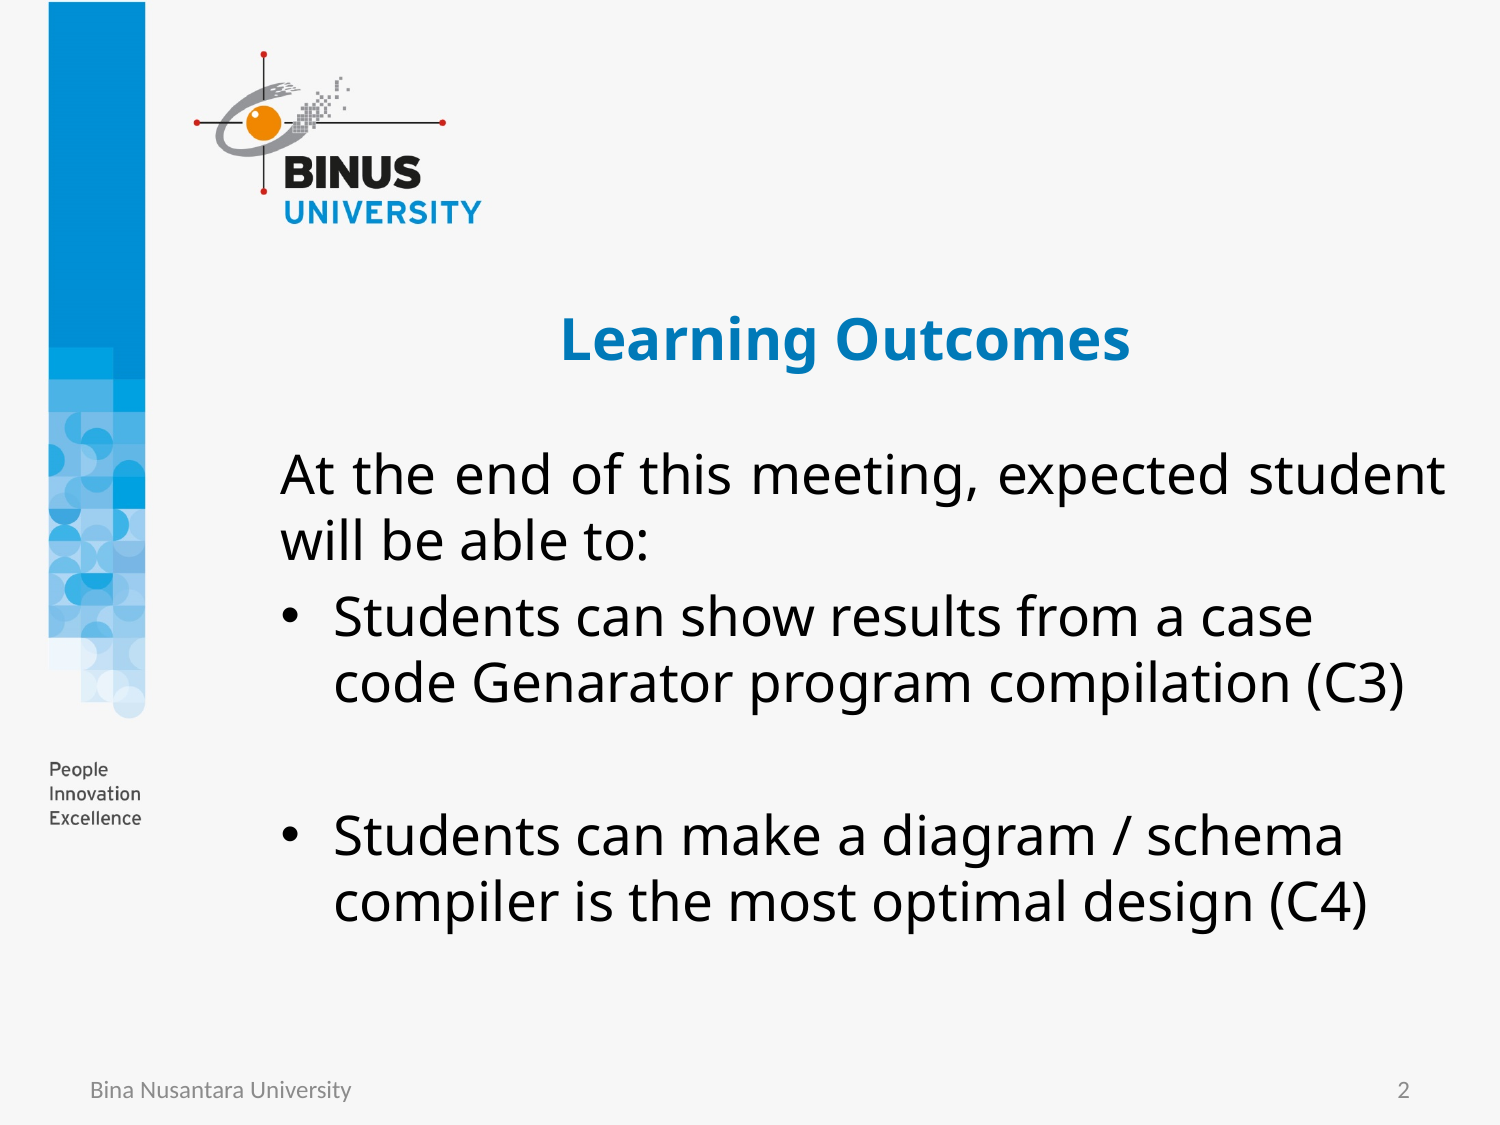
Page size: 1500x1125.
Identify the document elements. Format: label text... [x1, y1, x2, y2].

slide_number 2 [1074, 1058, 1425, 1119]
picture [0, 0, 1500, 845]
title Learning Outcomes [265, 243, 1425, 431]
list At the end of this meeting, expected student will be able to: Students can show results from a case code Genarator program compilation (C3) Students can make a diagram / schema compiler is the most optimal design (C4) [265, 432, 1463, 1038]
slide_number Bina Nusantara University [75, 1058, 425, 1119]
